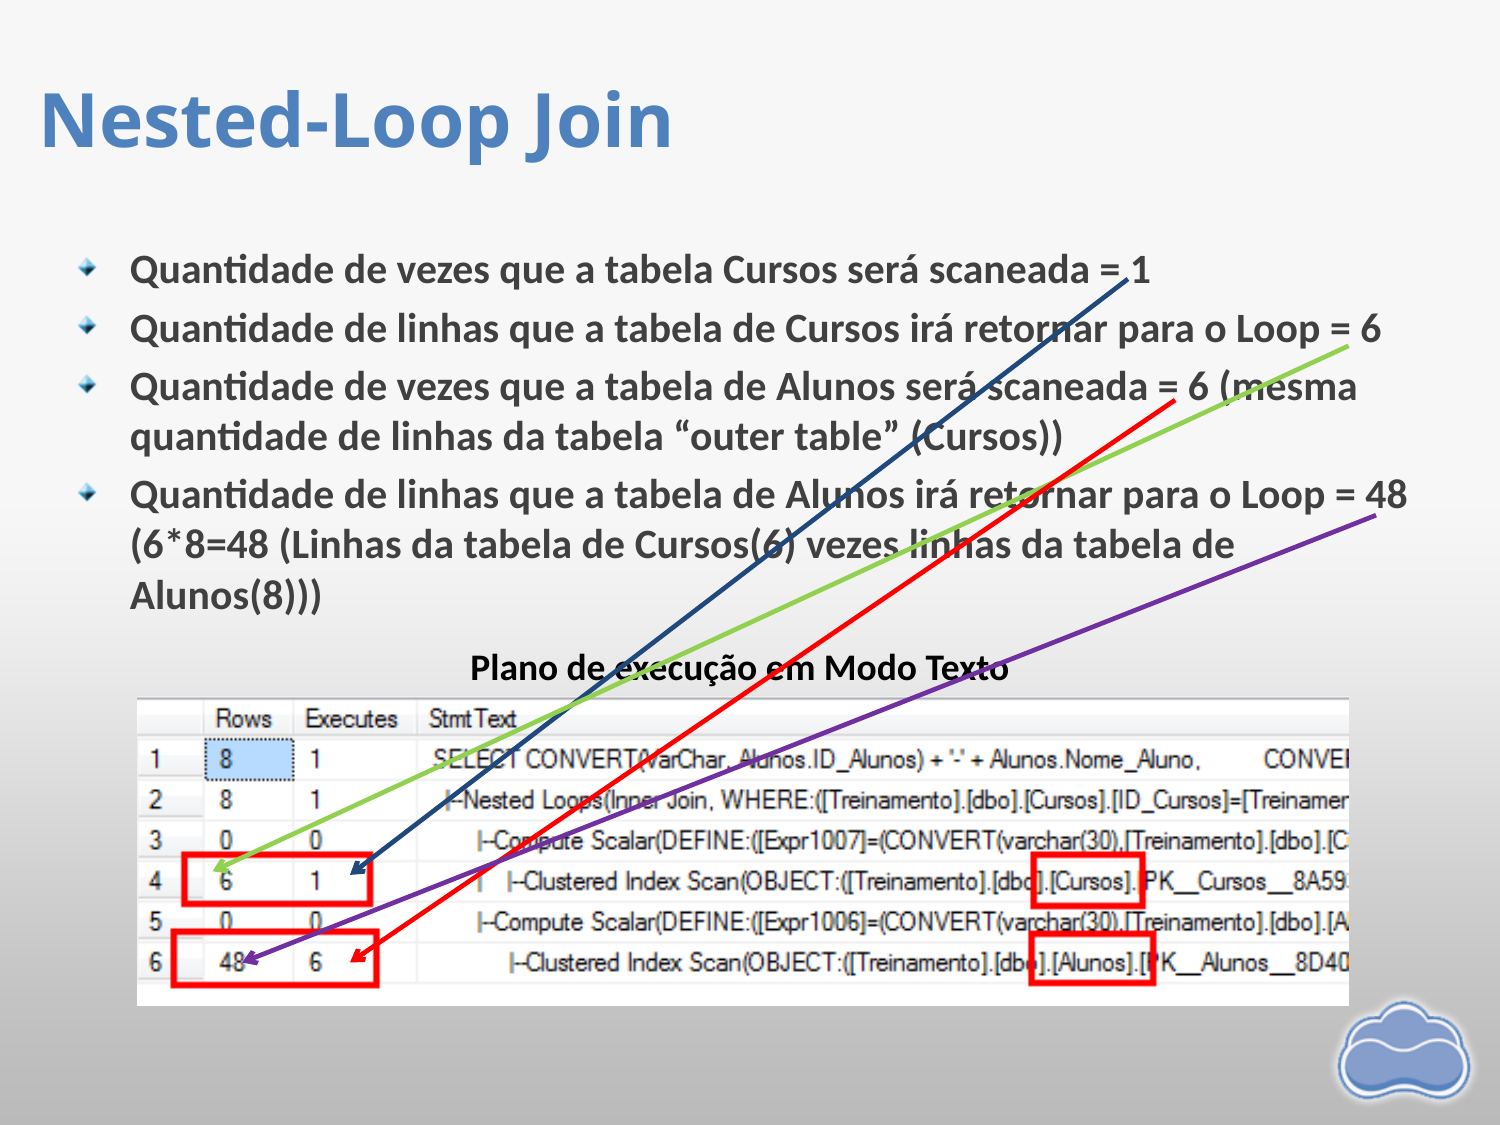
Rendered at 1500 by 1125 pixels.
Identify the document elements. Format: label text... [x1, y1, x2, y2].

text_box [349, 399, 1176, 513]
title Nested-Loop Join [23, 58, 1500, 176]
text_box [349, 278, 1129, 344]
picture [0, 0, 1500, 1125]
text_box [241, 514, 1377, 963]
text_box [212, 345, 1349, 872]
list Quantidade de vezes que a tabela Cursos será scaneada = 1 Quantidade de linhas que a tabela de Cursos irá retornar para o Loop = 6 Quantidade de vezes que a tabela de Alunos será scaneada = 6 (mesma quantidade de linhas da tabela “outer table” (Cursos)) Quantidade de linhas que a tabela de Alunos irá retornar para o Loop = 48 (6*8=48 (Linhas da tabela de Cursos(6) vezes linhas da tabela de Alunos(8))) [58, 234, 1430, 961]
